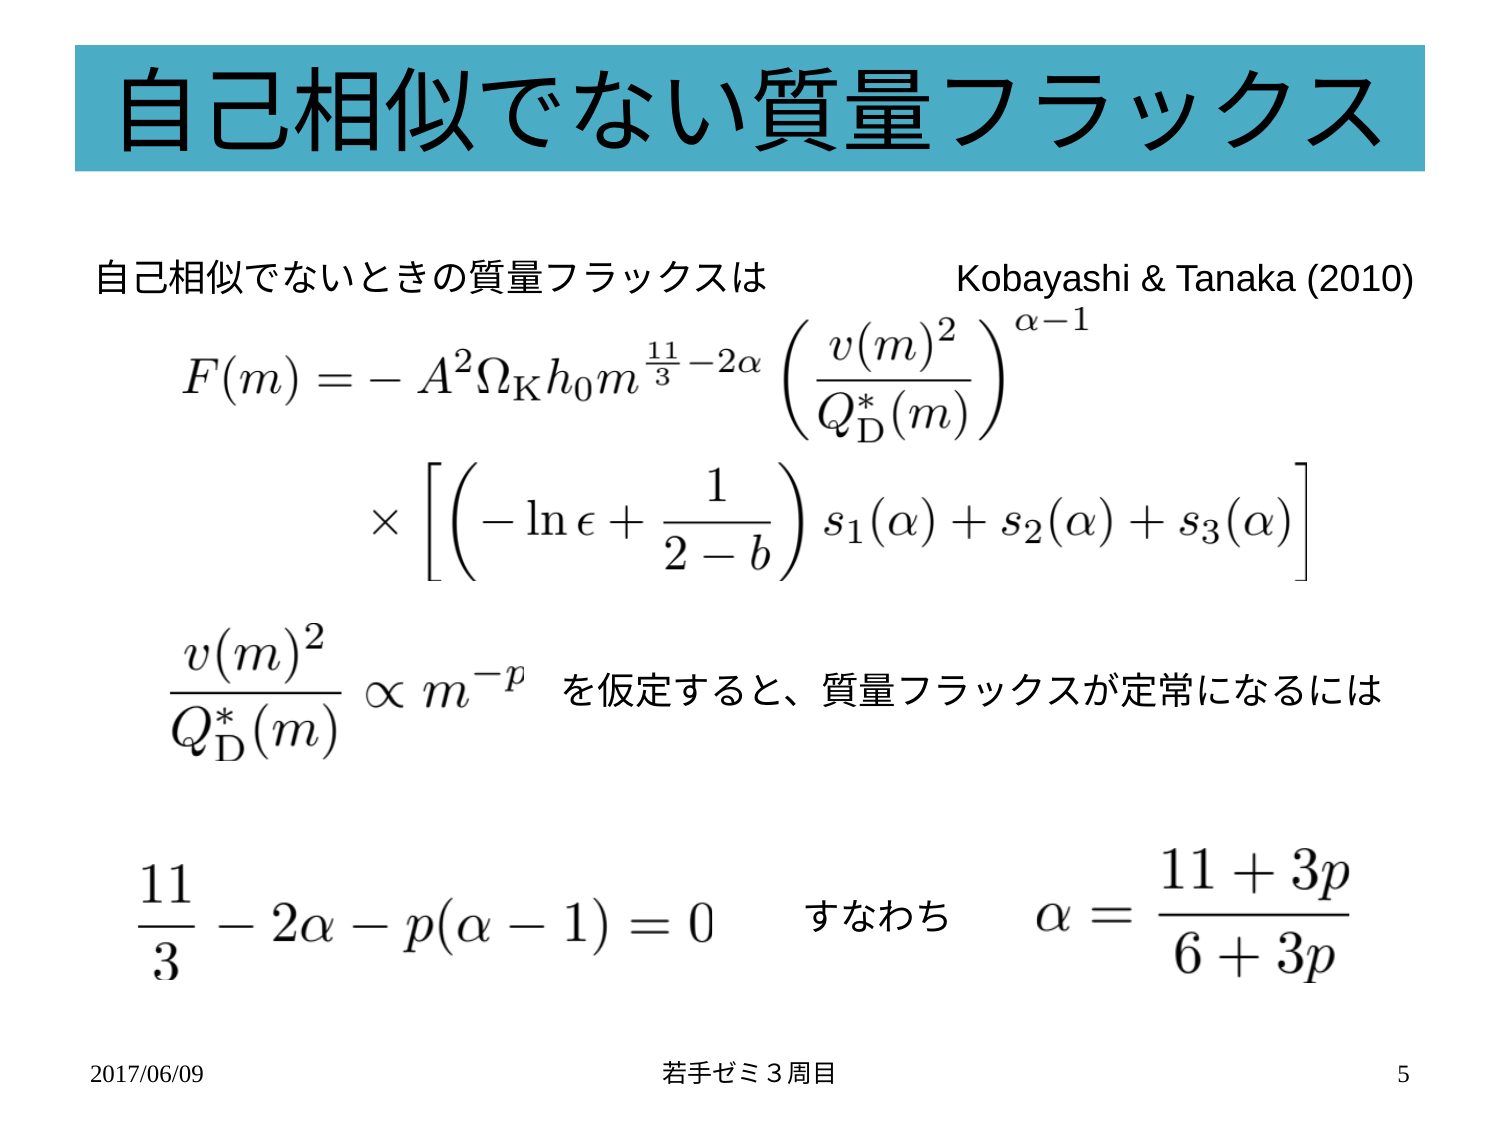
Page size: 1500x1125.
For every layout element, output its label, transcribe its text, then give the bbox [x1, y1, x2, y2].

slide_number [75, 1042, 425, 1103]
footer 若手ゼミ３周目 [512, 1042, 988, 1103]
picture [1036, 848, 1350, 983]
picture [181, 306, 1308, 582]
text_box を仮定すると、質量フラックスが定常になるには [545, 659, 1398, 720]
text_box すなわち [787, 885, 968, 946]
title 自己相似でない質量フラックス [75, 45, 1425, 172]
picture [169, 622, 524, 761]
text_box Kobayashi & Tanaka (2010) [940, 246, 1430, 307]
picture [137, 863, 713, 980]
slide_number 5 [1074, 1042, 1425, 1103]
text_box 自己相似でないときの質量フラックスは [79, 246, 783, 307]
